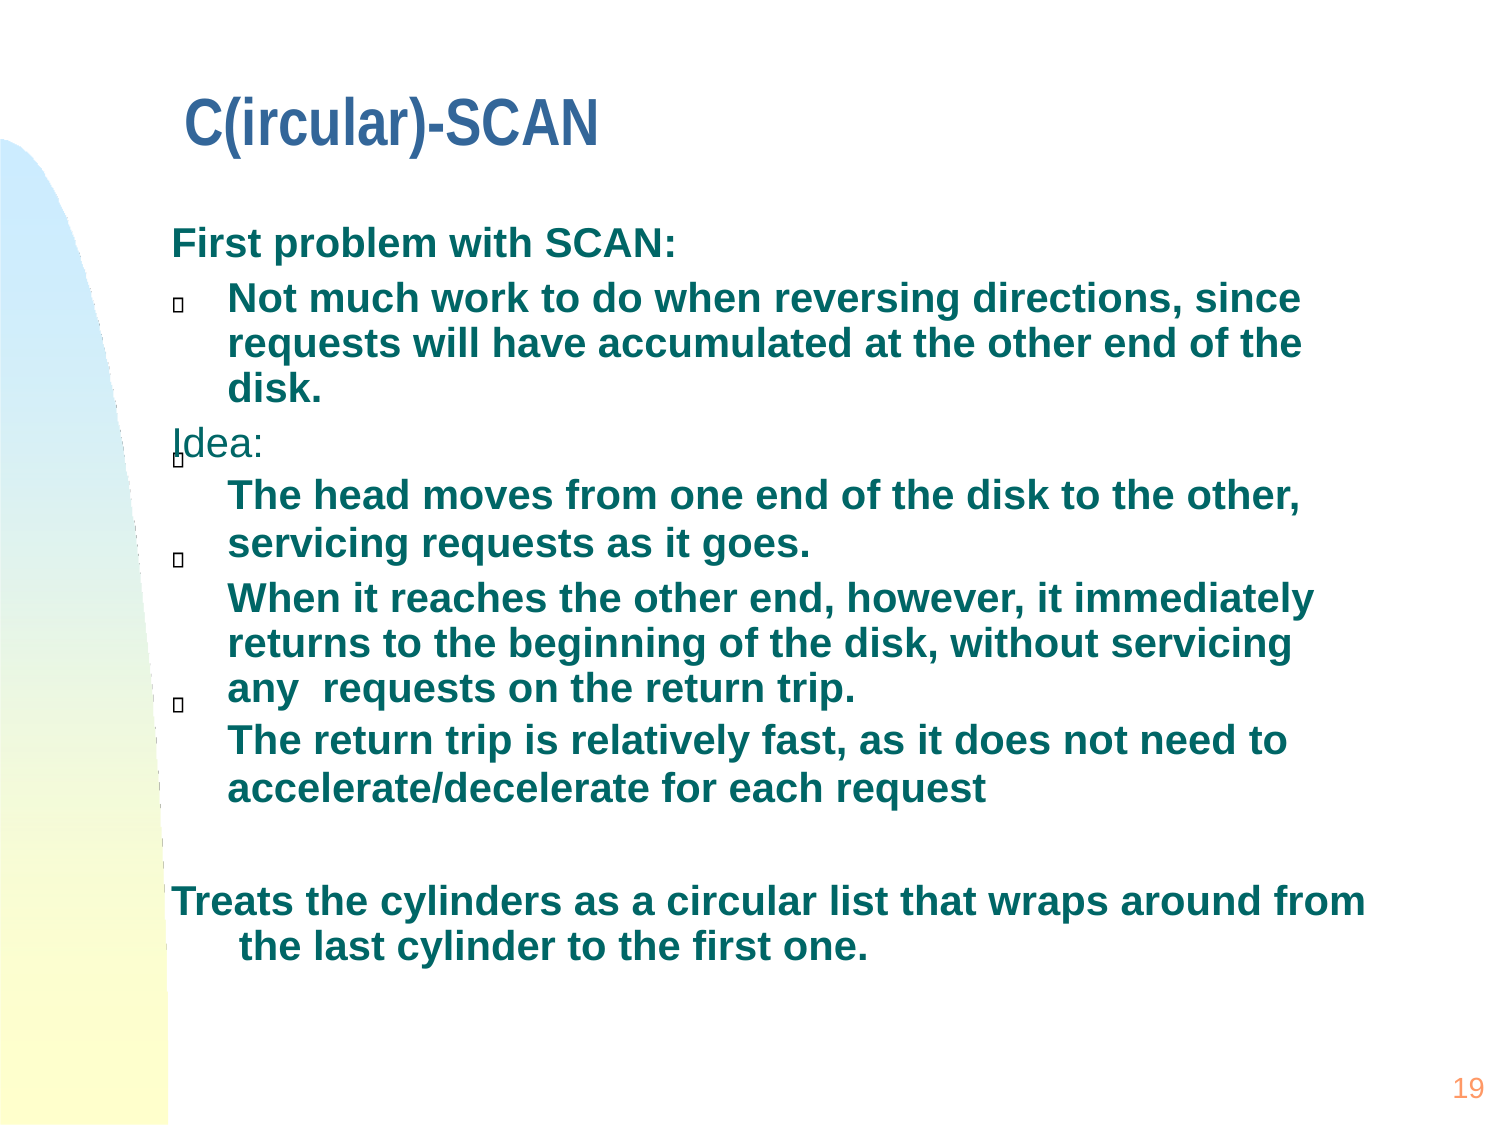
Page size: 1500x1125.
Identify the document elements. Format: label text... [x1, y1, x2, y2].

title C(ircular)-SCAN [182, 77, 725, 208]
list First problem with SCAN: Not much work to do when reversing directions, since requests will have accumulated at the other end of the disk. Idea: The head moves from one end of the disk to the other, servicing requests as it goes. When it reaches the other end, however, it immediately returns to the beginning of the disk, without servicing any requests on the return trip. The return trip is relatively fast, as it does not need to accelerate/decelerate for each request Treats the cylinders as a circular list that wraps around from the last cylinder to the first one. [90, 208, 1410, 970]
text_box 19 [1446, 1069, 1492, 1105]
picture [0, 138, 169, 1125]
